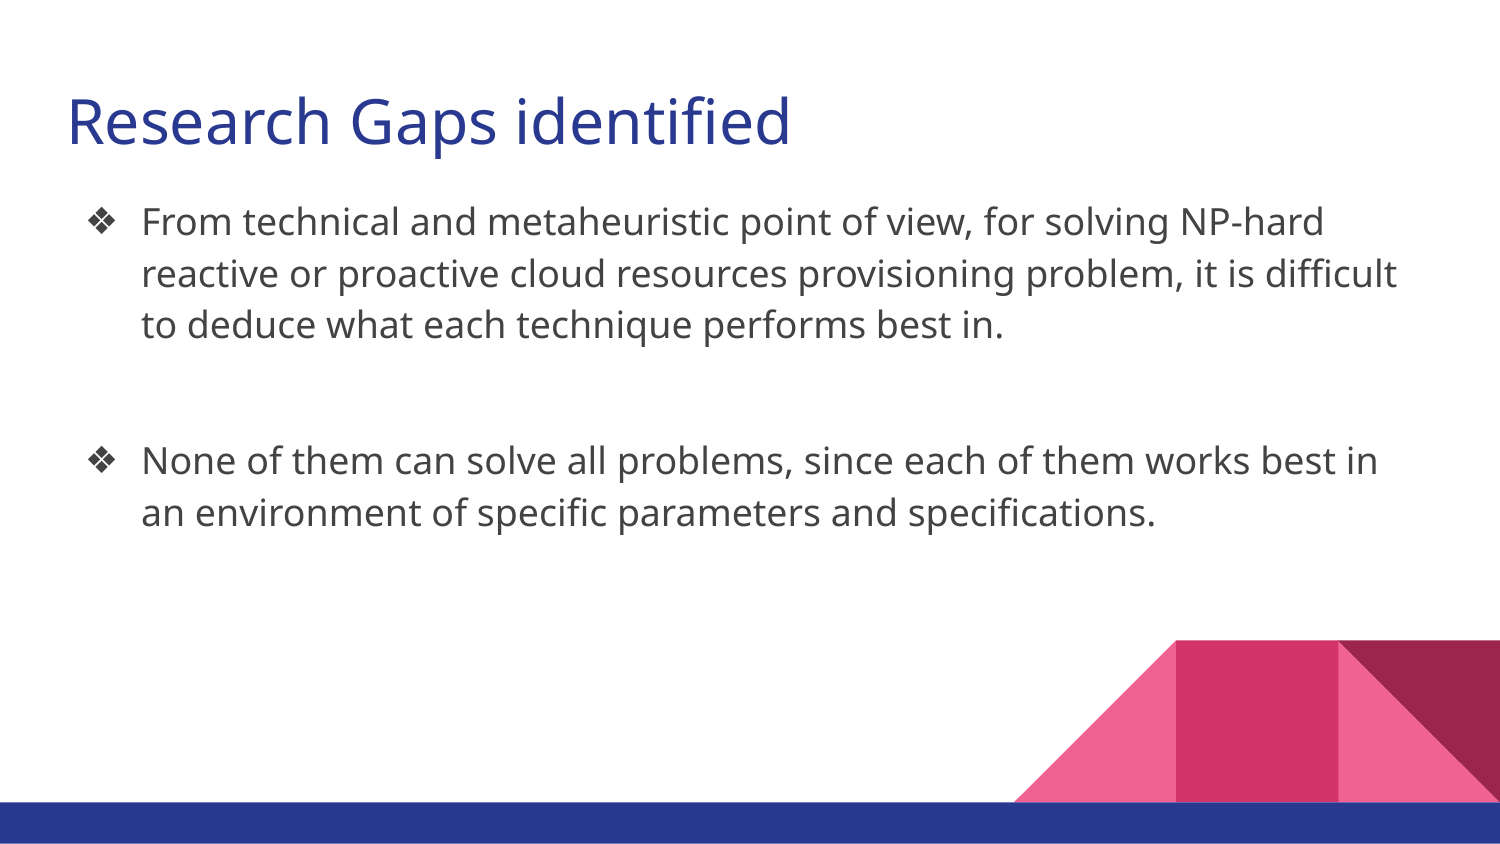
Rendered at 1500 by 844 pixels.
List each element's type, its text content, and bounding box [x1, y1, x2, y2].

list From technical and metaheuristic point of view, for solving NP-hard reactive or proactive cloud resources provisioning problem, it is difficult to deduce what each technique performs best in. None of them can solve all problems, since each of them works best in an environment of specific parameters and specifications. [51, 176, 1449, 724]
title Research Gaps identified [51, 67, 1449, 167]
